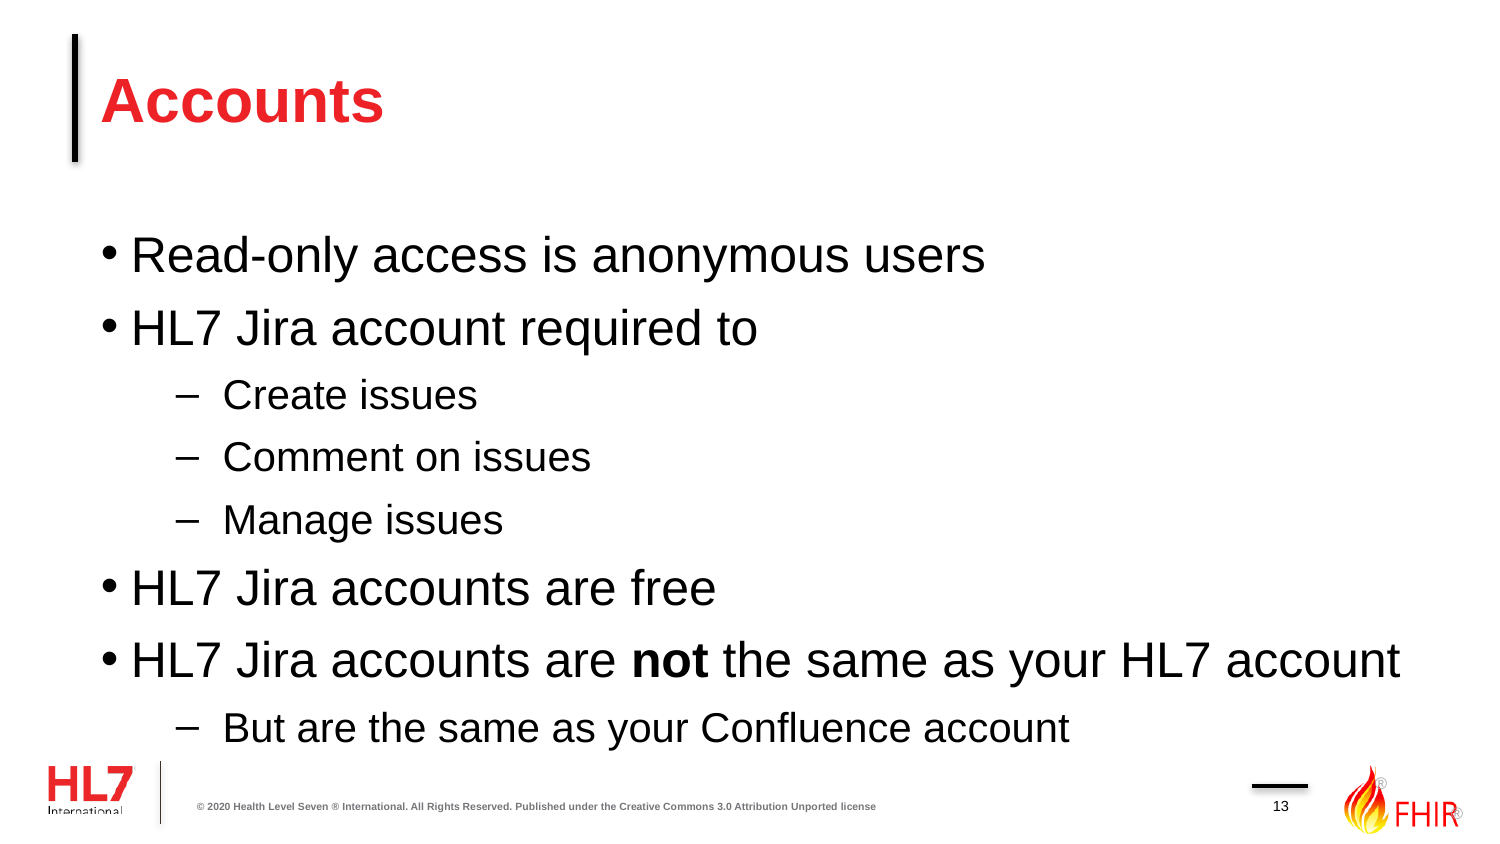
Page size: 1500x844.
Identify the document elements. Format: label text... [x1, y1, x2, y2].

slide_number 13 [1258, 786, 1304, 814]
footer © 2020 Health Level Seven ® International. All Rights Reserved. Published under the Creative Commons 3.0 Attribution Unported license [196, 786, 941, 813]
list Read-only access is anonymous users HL7 Jira account required to Create issues Comment on issues Manage issues HL7 Jira accounts are free HL7 Jira accounts are not the same as your HL7 account But are the same as your Confluence account [100, 222, 1451, 731]
title Accounts [100, 33, 1451, 163]
picture [1339, 760, 1463, 837]
